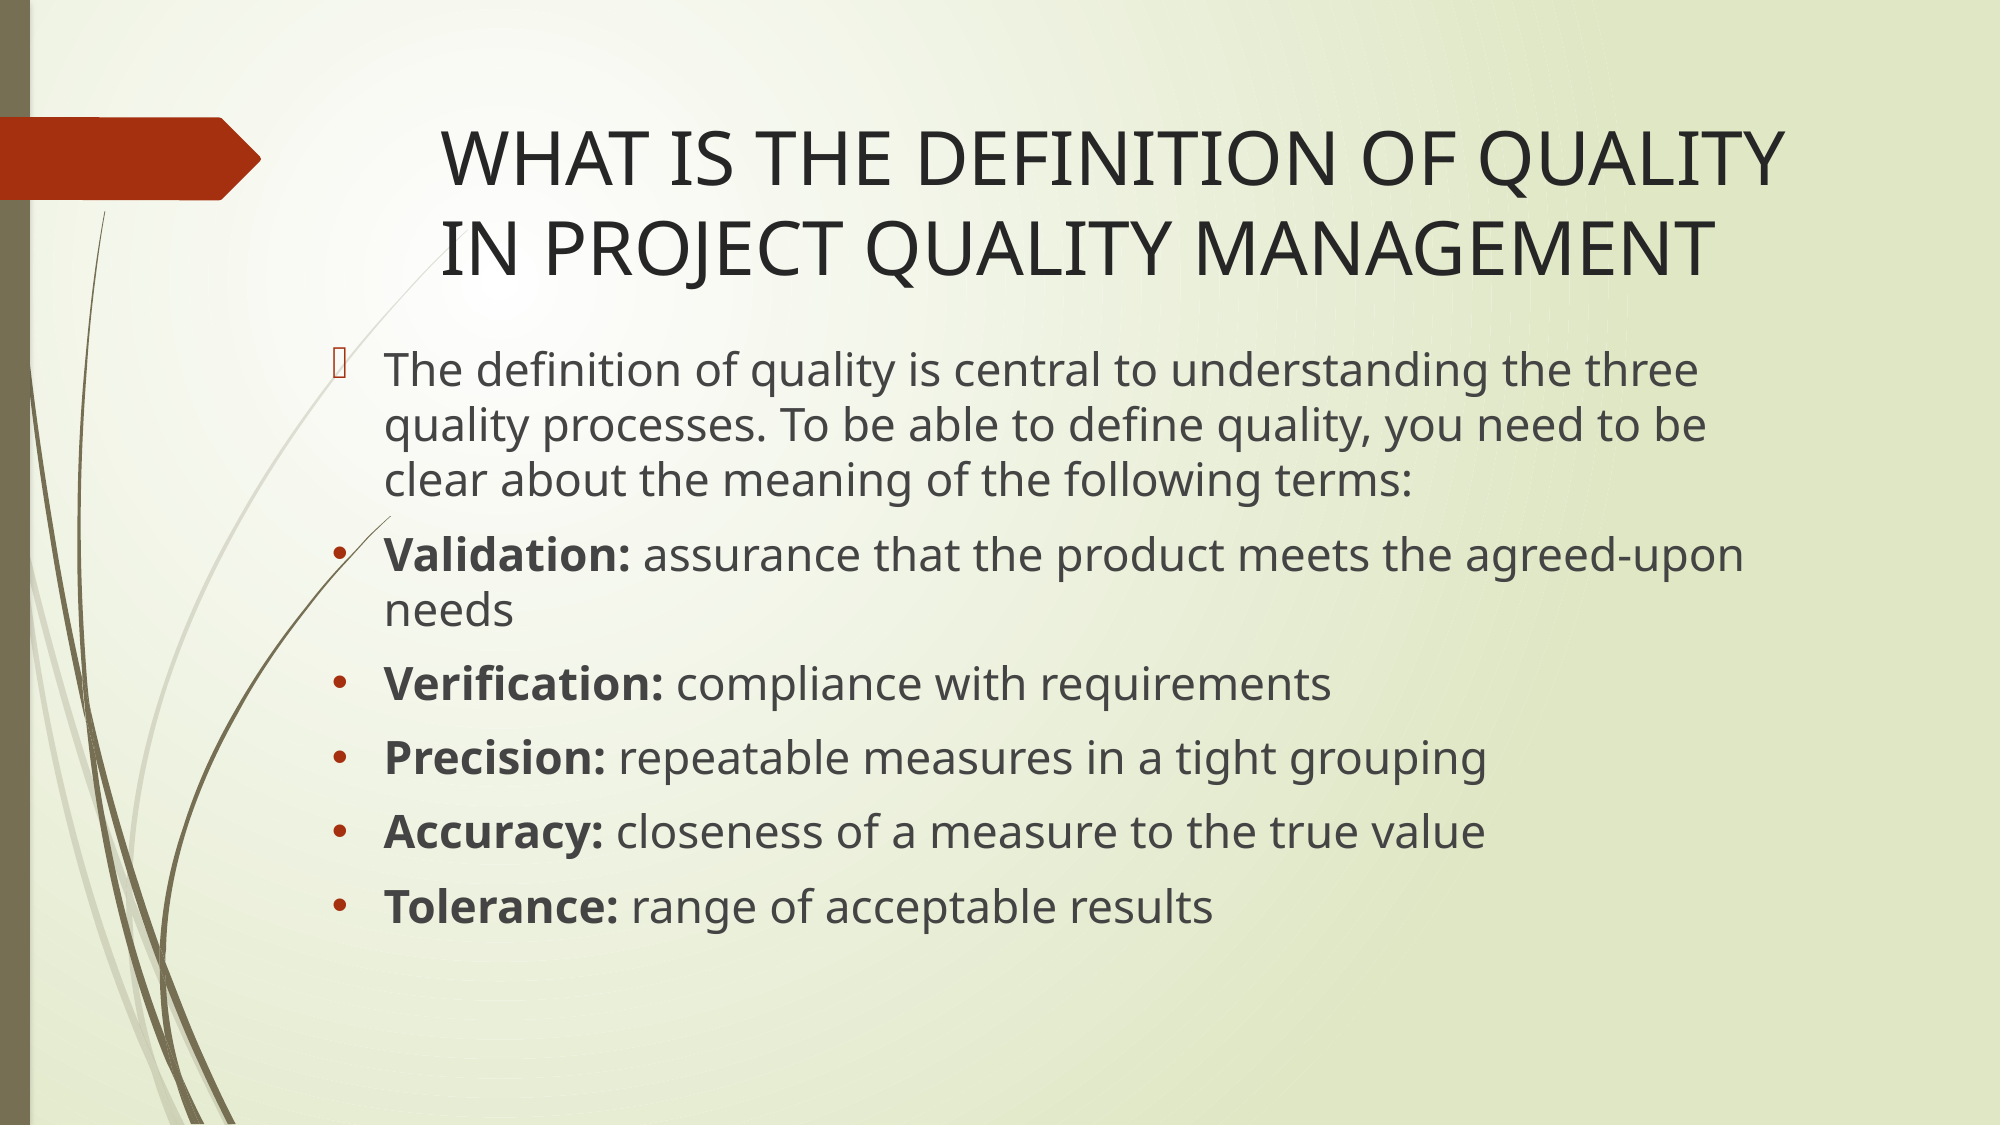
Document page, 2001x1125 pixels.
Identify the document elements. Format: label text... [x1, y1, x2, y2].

title WHAT IS THE DEFINITION OF QUALITY IN PROJECT QUALITY MANAGEMENT [425, 102, 1888, 313]
list The definition of quality is central to understanding the three quality processes. To be able to define quality, you need to be clear about the meaning of the following terms: Validation: assurance that the product meets the agreed-upon needs Verification: compliance with requirements Precision: repeatable measures in a tight grouping Accuracy: closeness of a measure to the true value Tolerance: range of acceptable results [316, 332, 1780, 953]
